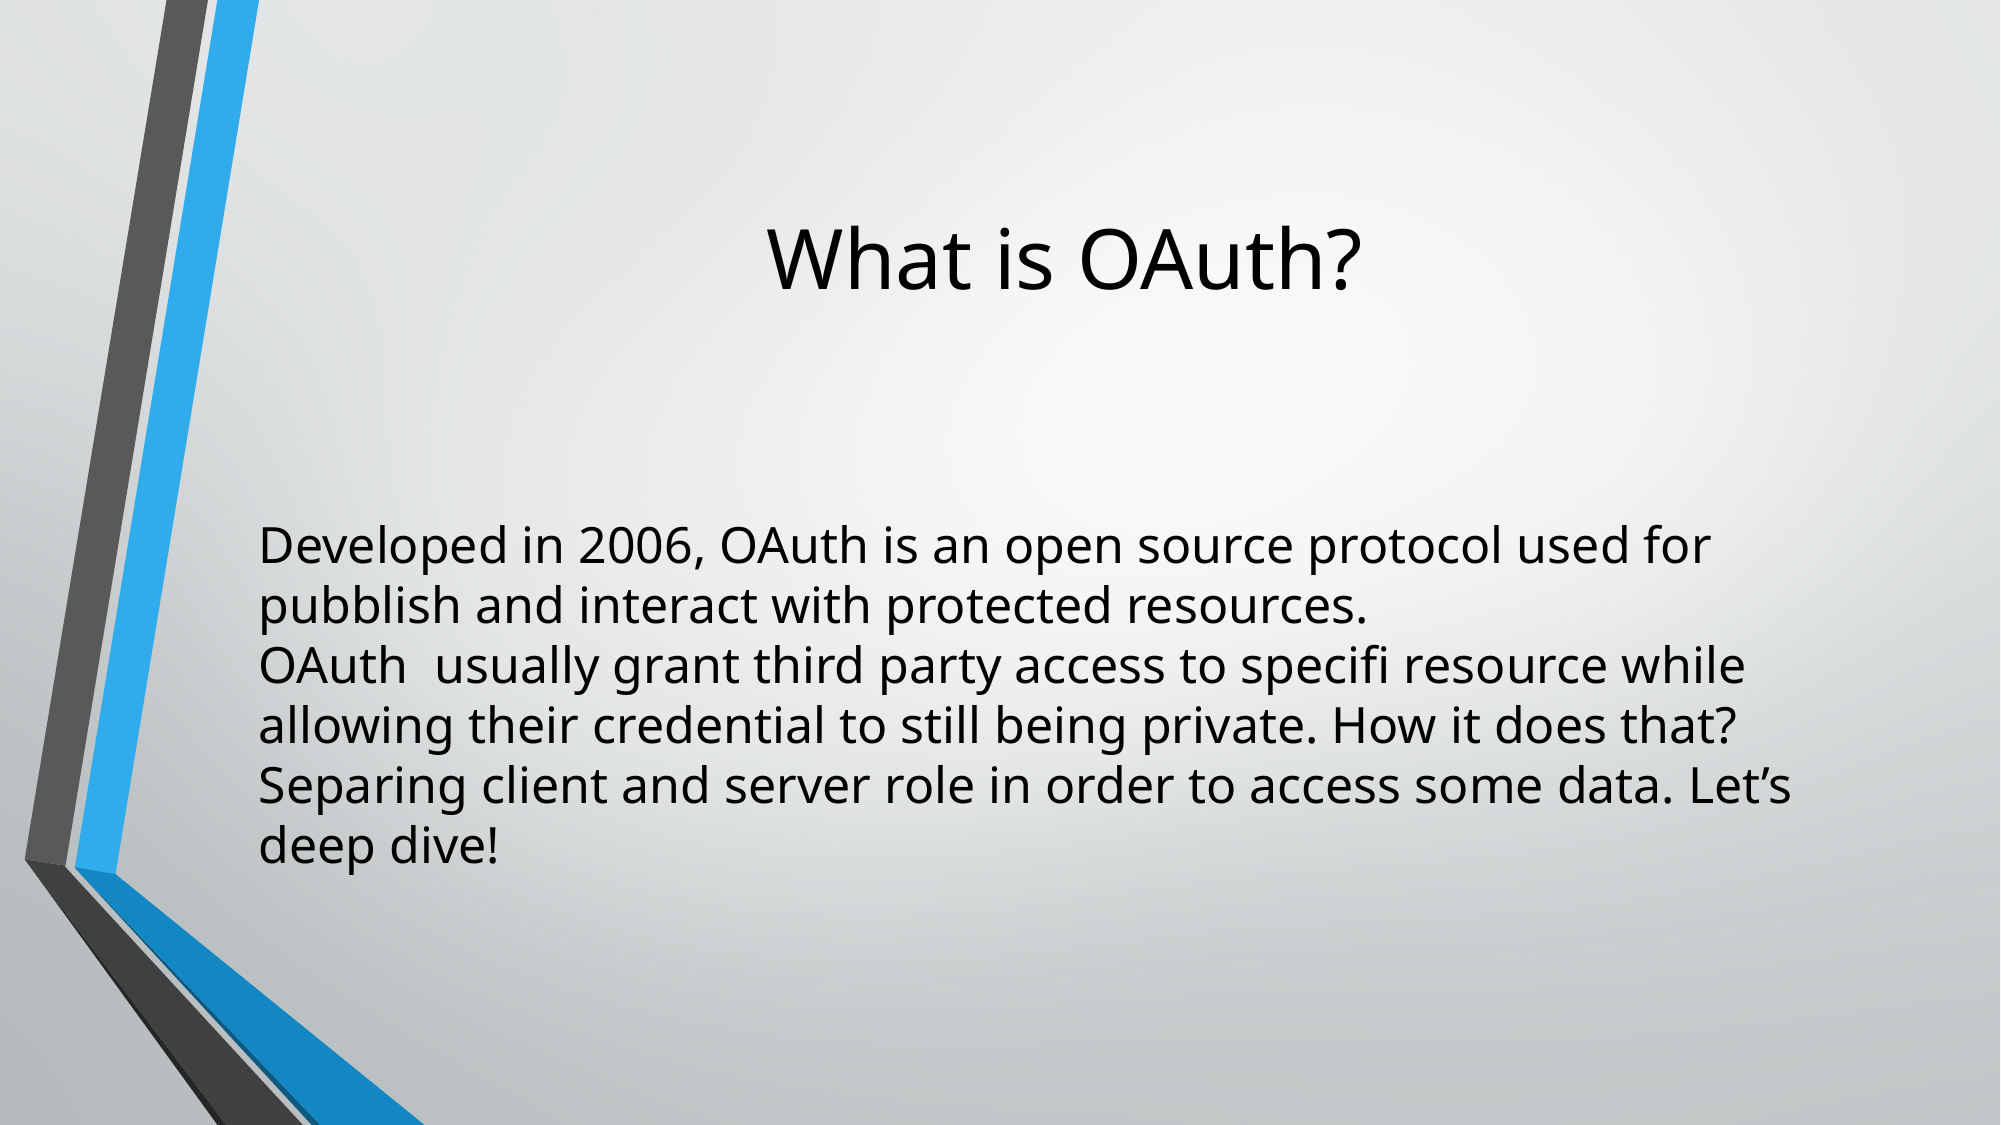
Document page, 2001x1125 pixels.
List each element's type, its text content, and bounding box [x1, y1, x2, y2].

title What is OAuth? [243, 112, 1887, 400]
list Developed in 2006, OAuth is an open source protocol used for pubblish and interact with protected resources. OAuth usually grant third party access to specifi resource while allowing their credential to still being private. How it does that? Separing client and server role in order to access some data. Let’s deep dive! [243, 437, 1887, 950]
